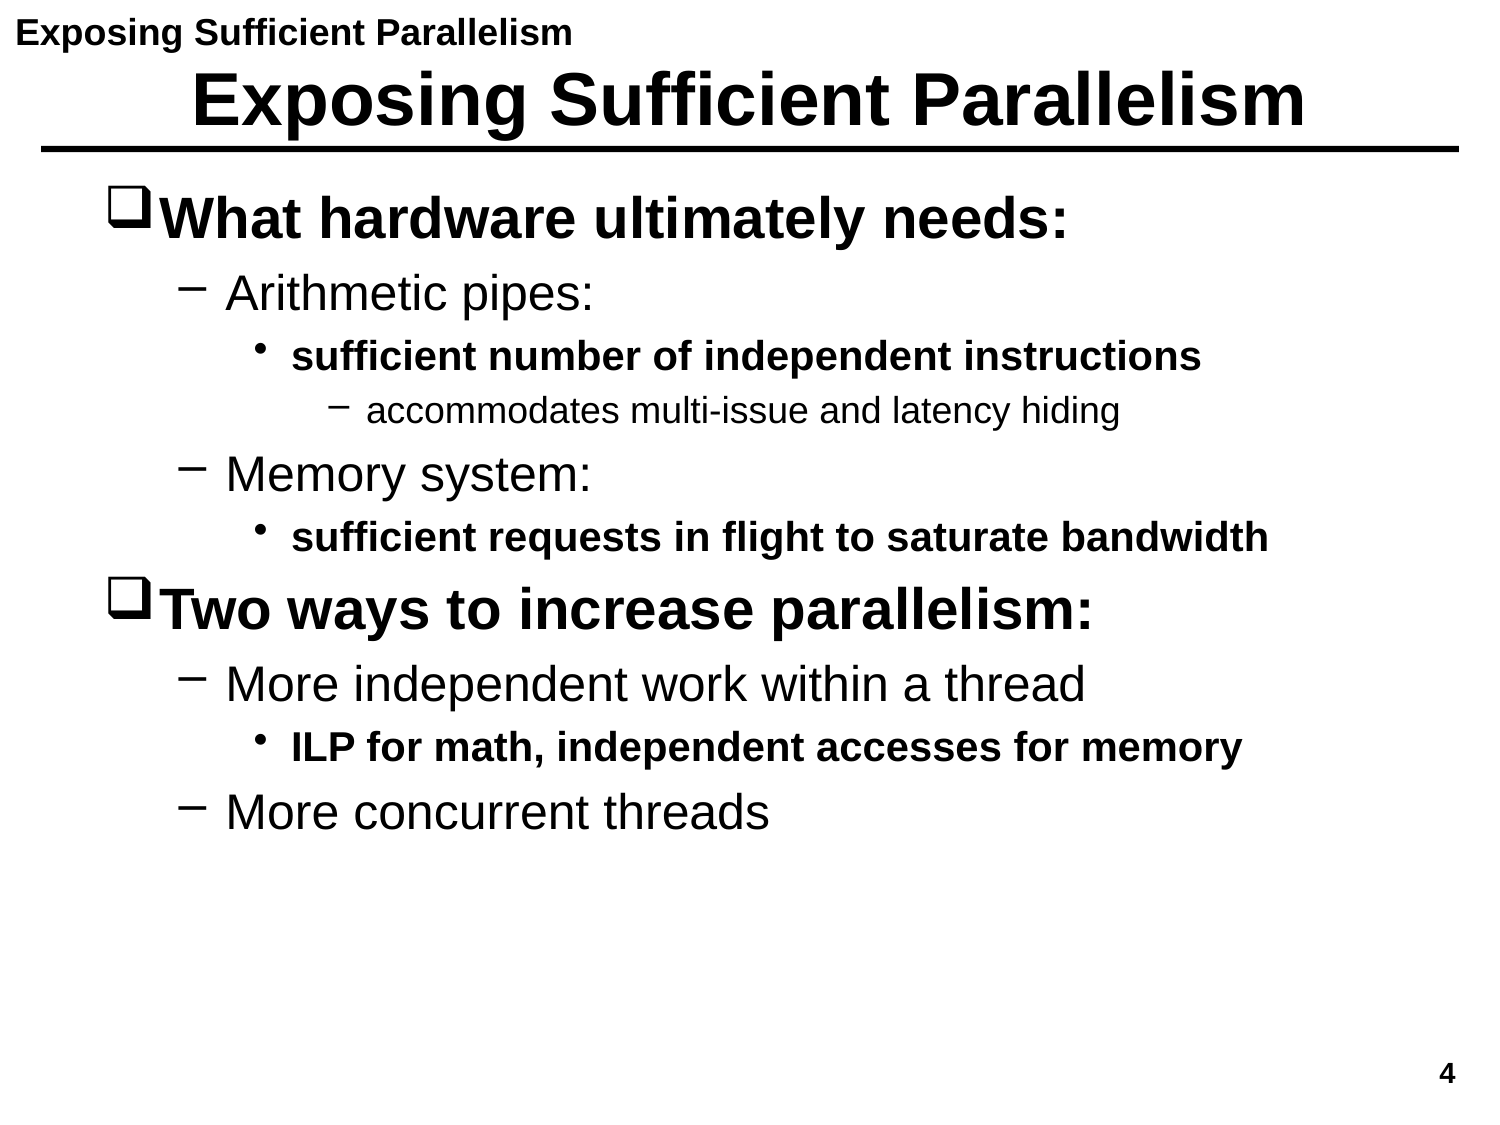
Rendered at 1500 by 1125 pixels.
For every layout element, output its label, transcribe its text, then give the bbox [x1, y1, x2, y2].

list What hardware ultimately needs: Arithmetic pipes: sufficient number of independent instructions accommodates multi-issue and latency hiding Memory system: sufficient requests in flight to saturate bandwidth Two ways to increase parallelism: More independent work within a thread ILP for math, independent accesses for memory More concurrent threads [88, 172, 1424, 1102]
subtitle Exposing Sufficient Parallelism [0, 0, 797, 47]
title Exposing Sufficient Parallelism [35, 42, 1465, 137]
slide_number 4 [1387, 1046, 1471, 1102]
